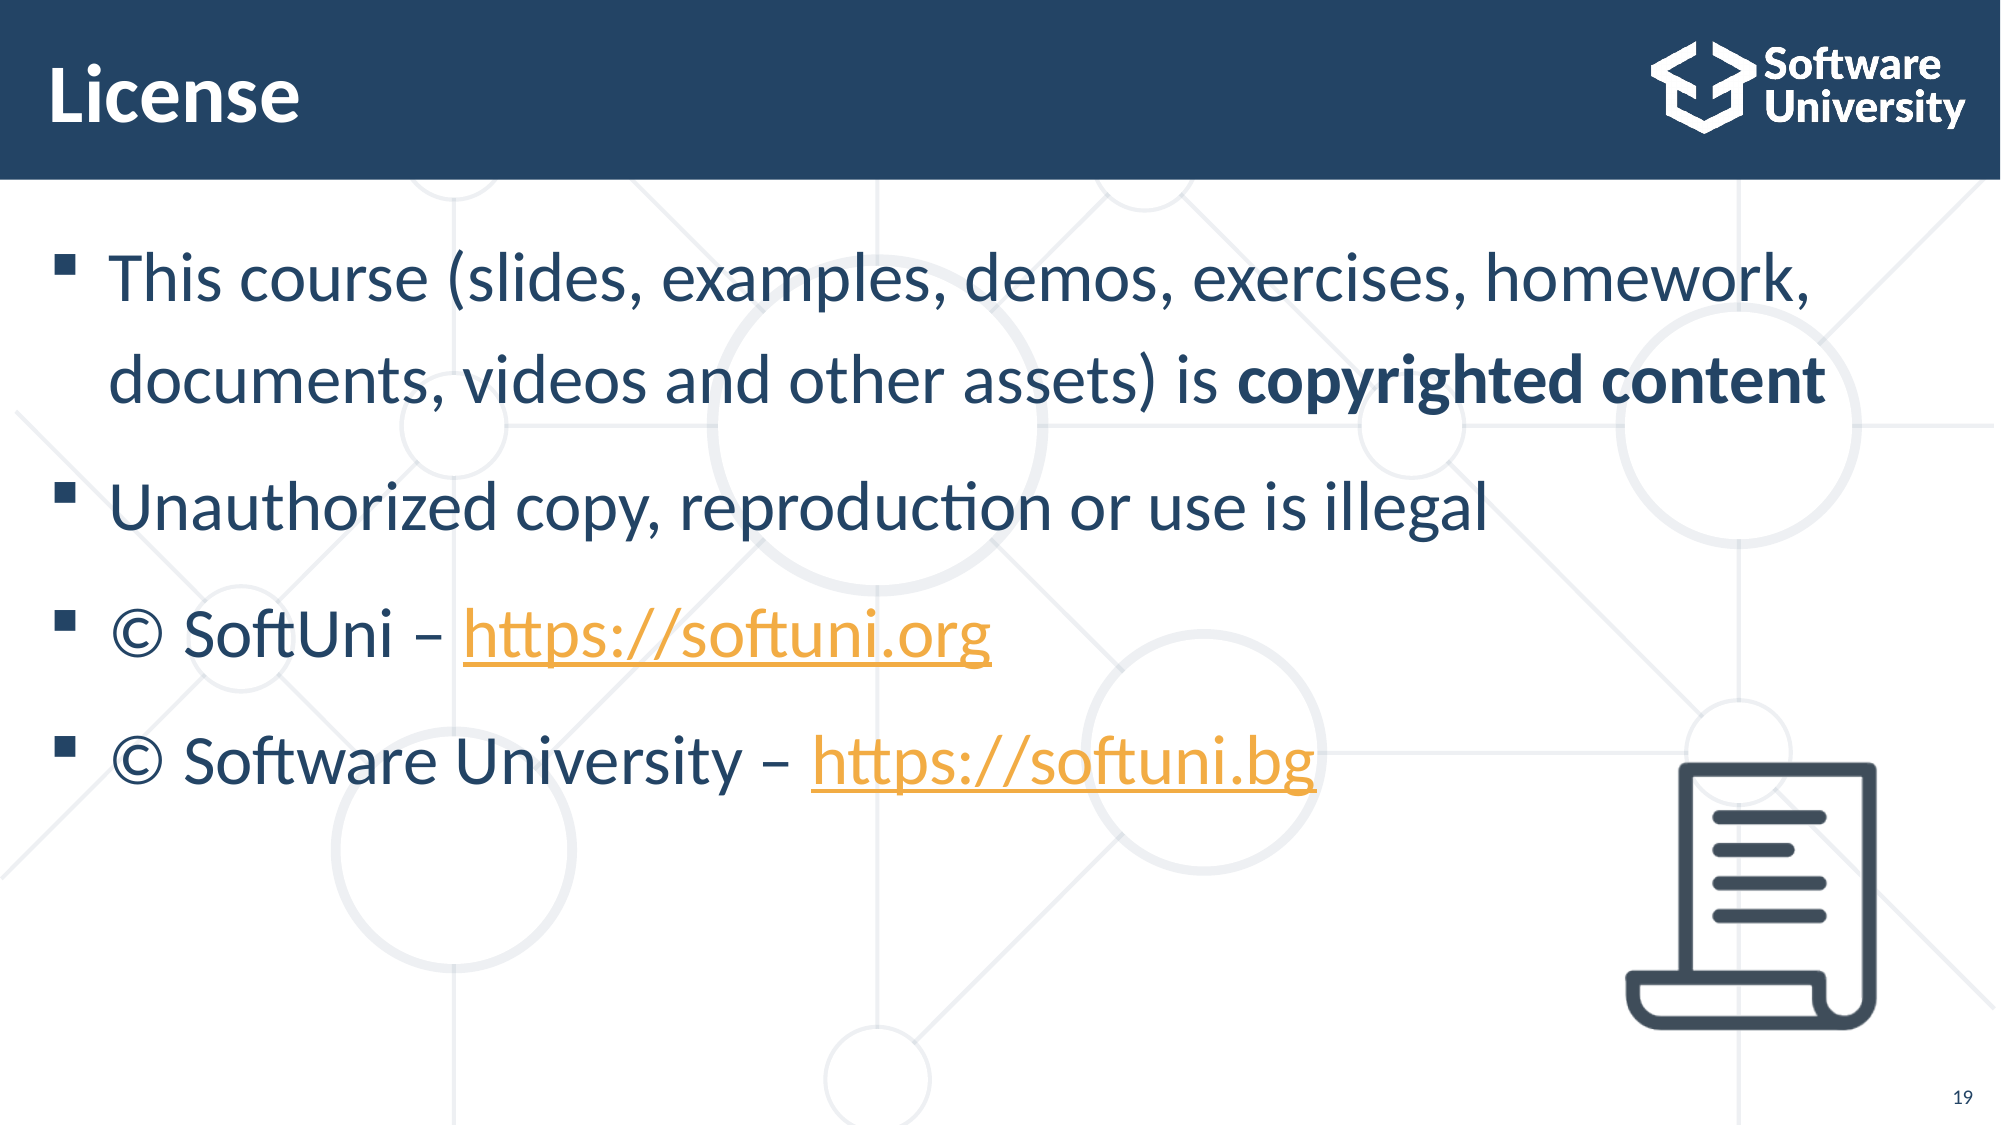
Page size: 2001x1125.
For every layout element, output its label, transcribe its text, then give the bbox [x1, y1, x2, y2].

list This course (slides, examples, demos, exercises, homework, documents, videos and other assets) is copyrighted content Unauthorized copy, reproduction or use is illegal © SoftUni – https://softuni.org © Software University – https://softuni.bg [31, 208, 1970, 1104]
title License [31, 16, 1625, 162]
picture [1651, 41, 1966, 134]
picture [1598, 728, 1916, 1065]
slide_number 19 [1927, 1067, 1989, 1117]
